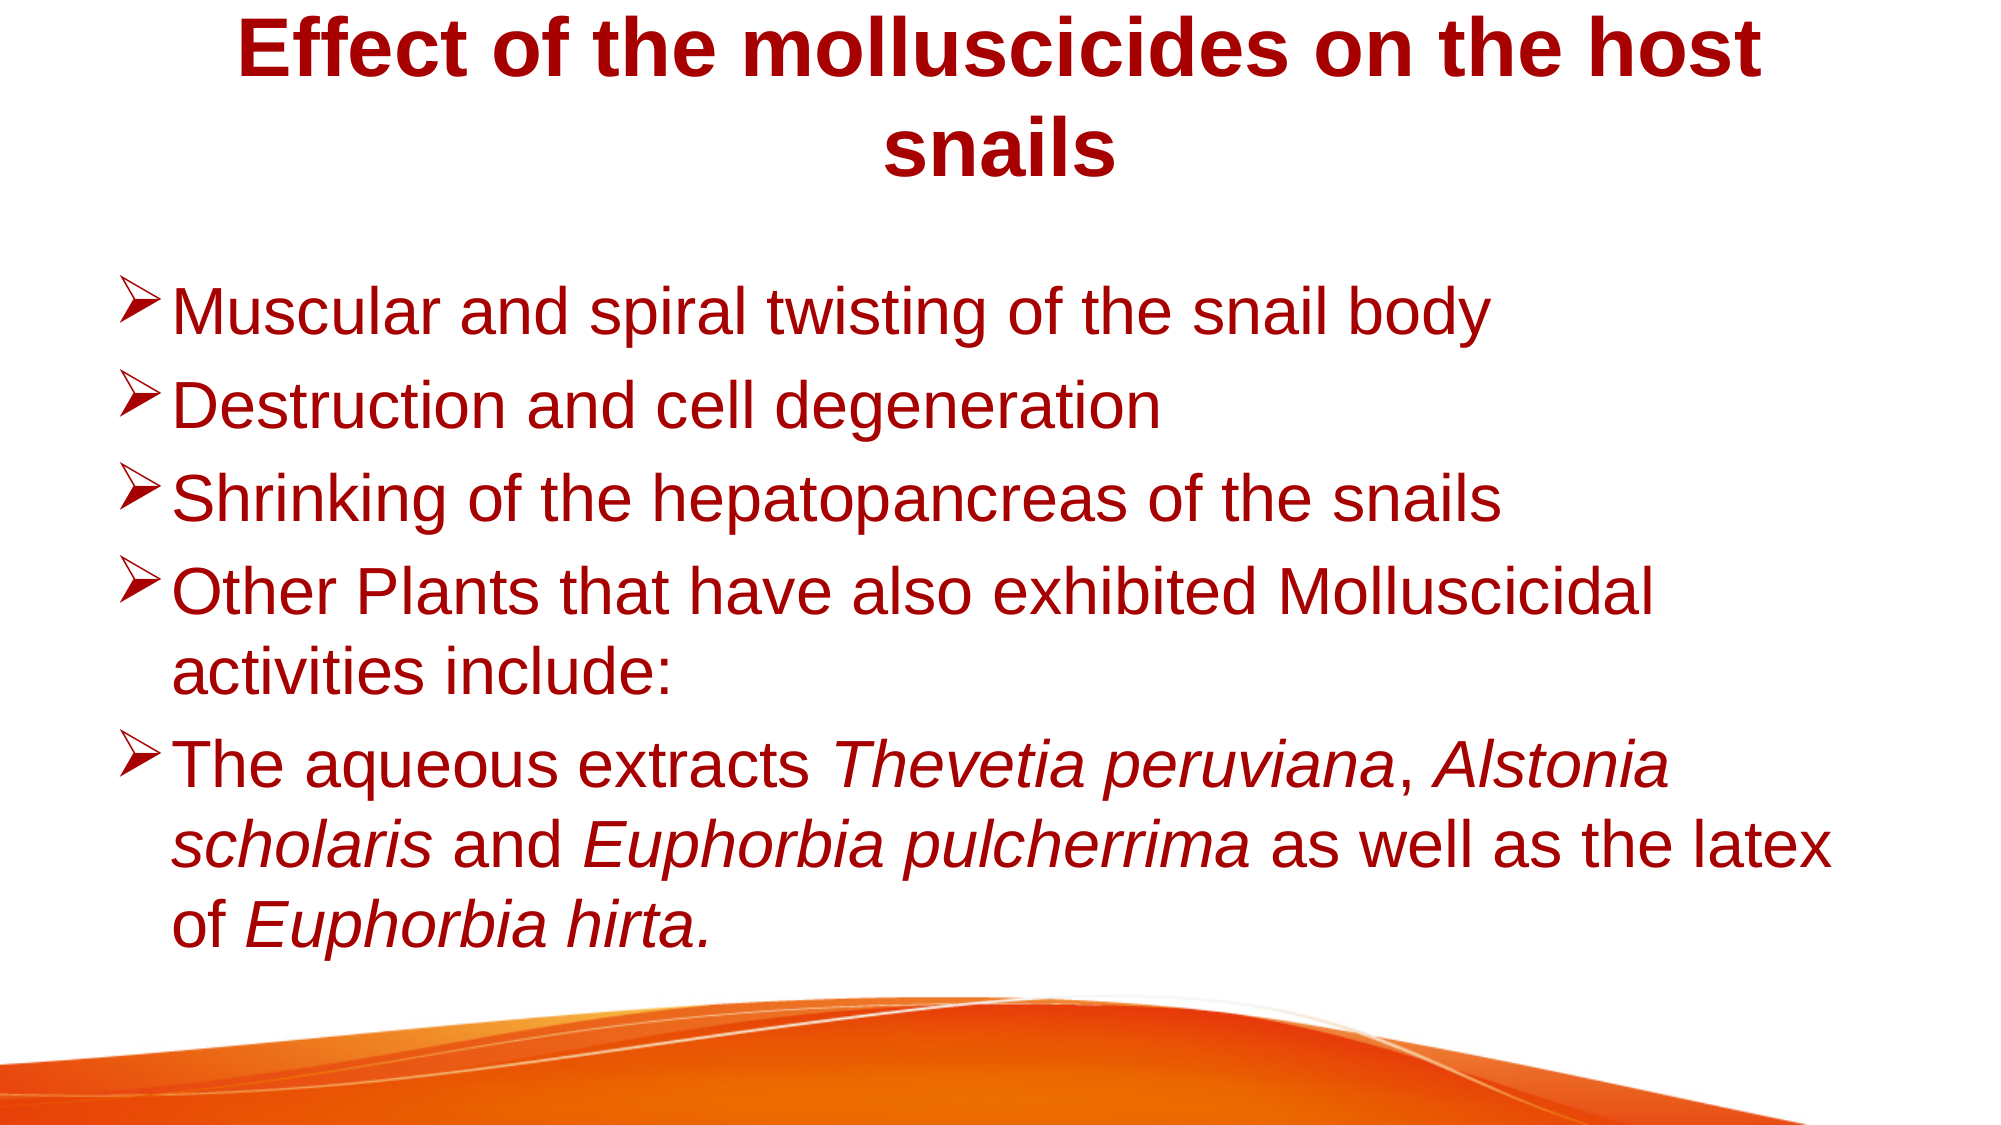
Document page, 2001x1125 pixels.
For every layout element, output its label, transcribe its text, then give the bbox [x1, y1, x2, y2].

list Muscular and spiral twisting of the snail body Destruction and cell degeneration Shrinking of the hepatopancreas of the snails Other Plants that have also exhibited Molluscicidal activities include: The aqueous extracts Thevetia peruviana, Alstonia scholaris and Euphorbia pulcherrima as well as the latex of Euphorbia hirta. [99, 260, 1901, 1006]
title Effect of the molluscicides on the host snails [99, 77, 1901, 210]
picture [0, 0, 2000, 1125]
